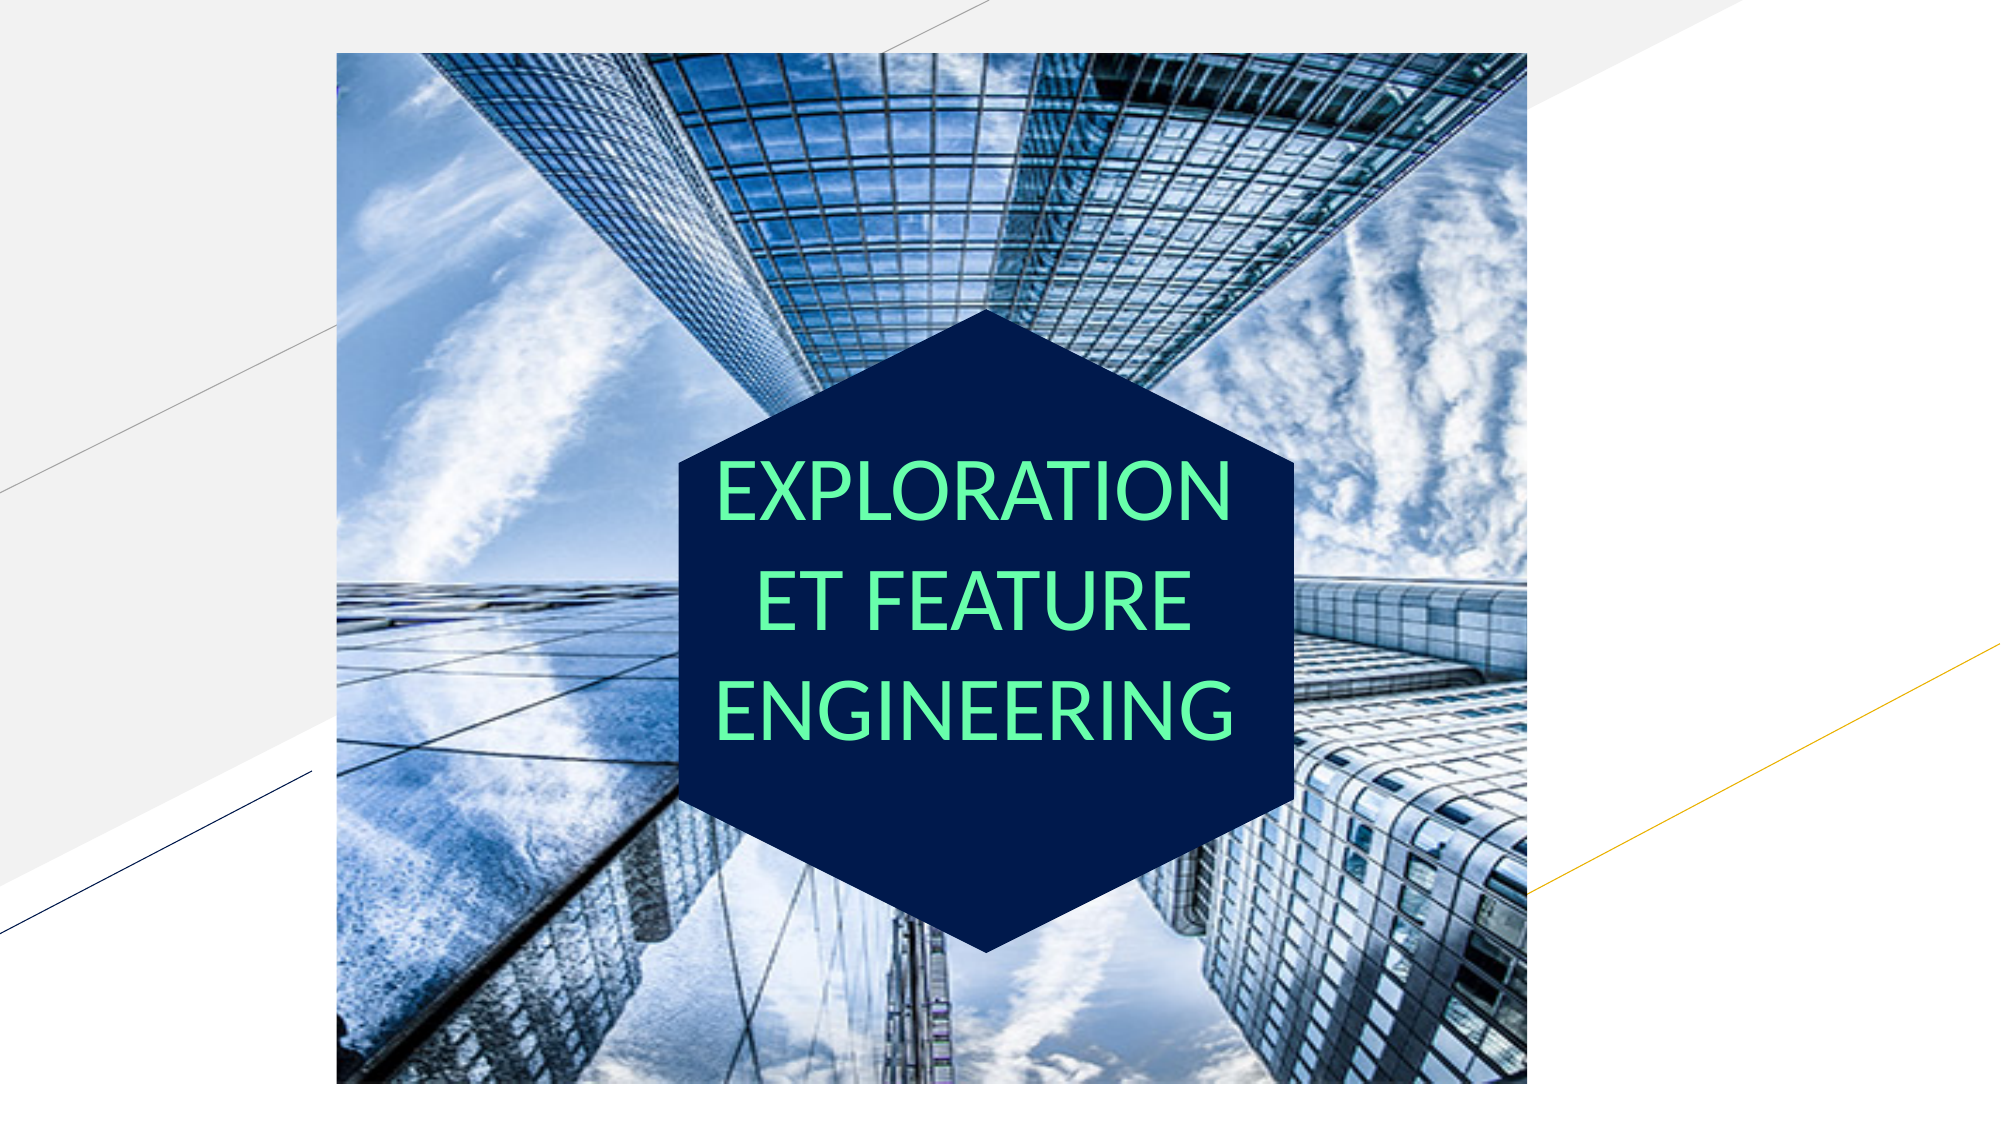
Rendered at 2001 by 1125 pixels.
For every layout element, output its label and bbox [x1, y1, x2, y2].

picture [336, 53, 1528, 1084]
